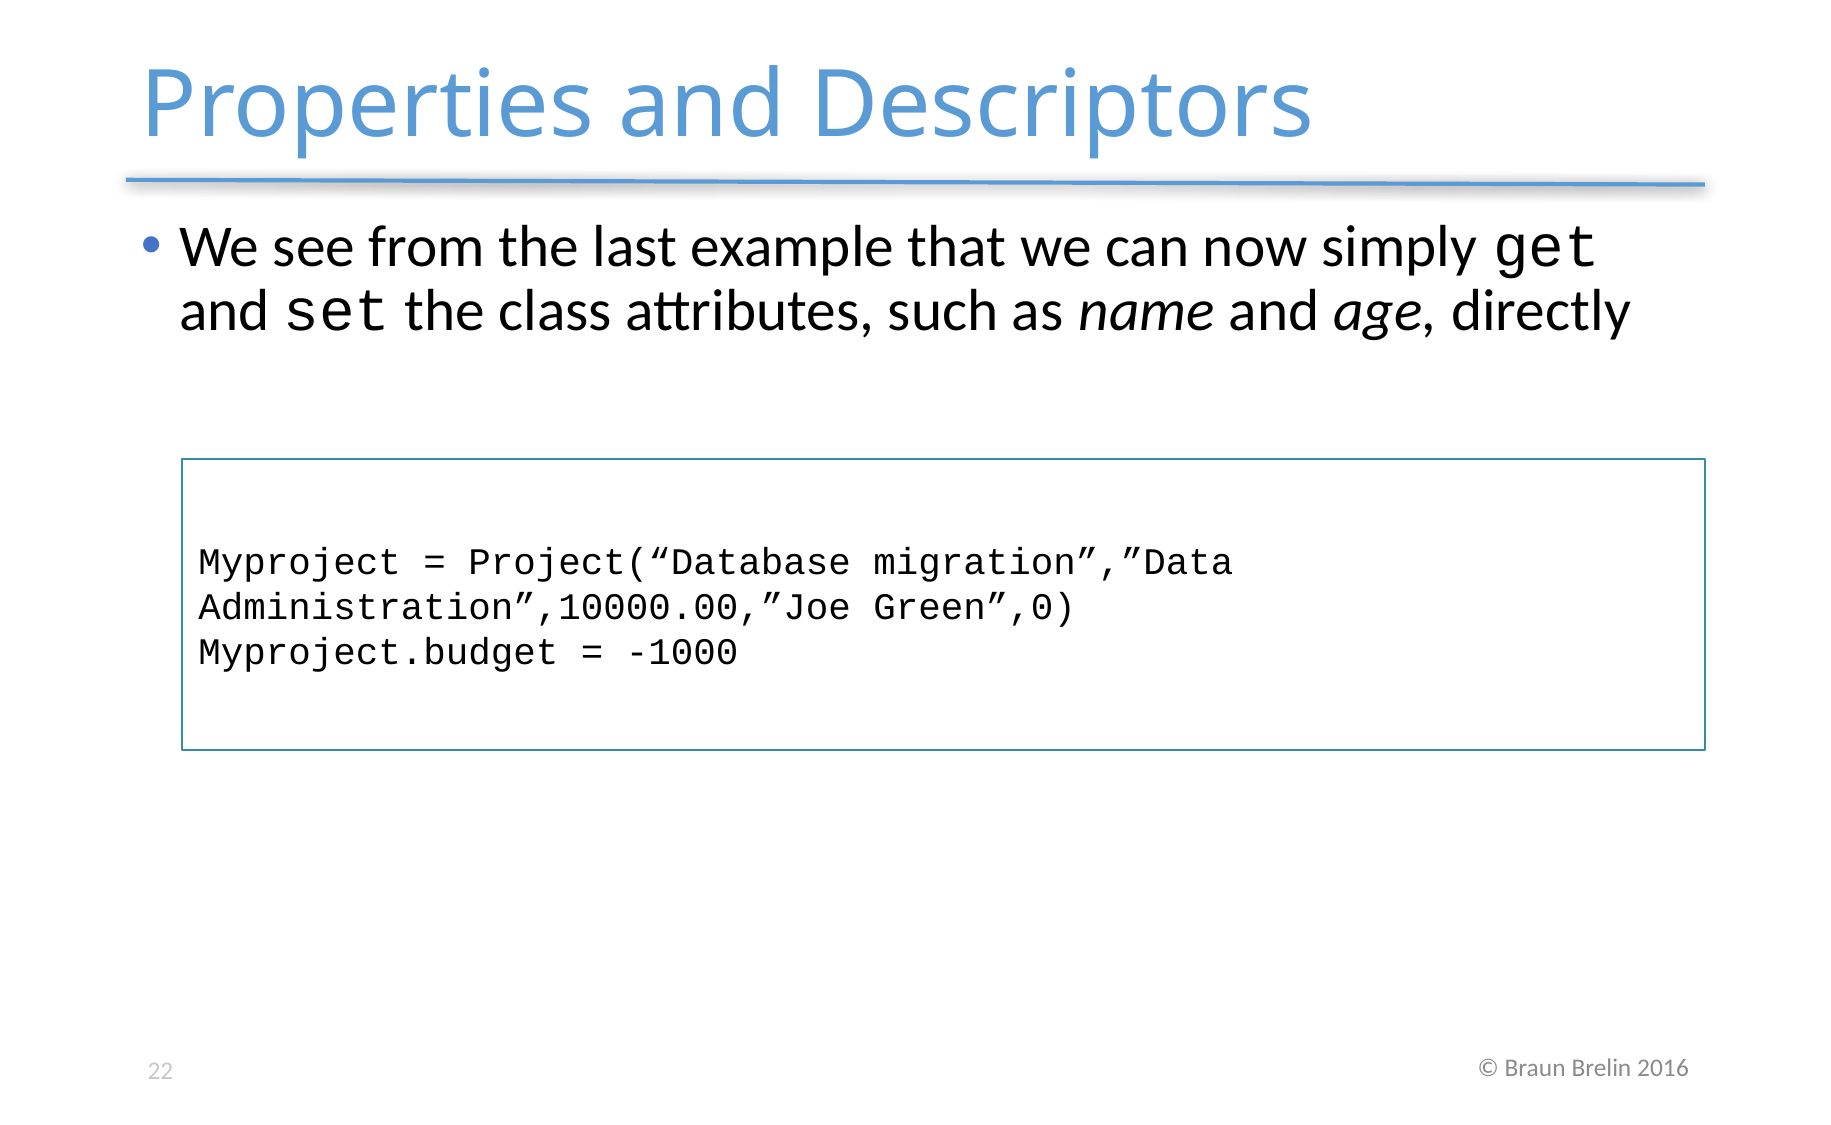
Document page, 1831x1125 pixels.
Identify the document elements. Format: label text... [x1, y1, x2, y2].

list We see from the last example that we can now simply get and set the class attributes, such as name and age, directly [125, 207, 1705, 1015]
text_box Myproject = Project(“Database migration”,”Data Administration”,10000.00,”Joe Green”,0) Myproject.budget = -1000 [181, 458, 1706, 751]
title Properties and Descriptors [125, 31, 1705, 180]
slide_number 22 [132, 1039, 209, 1100]
